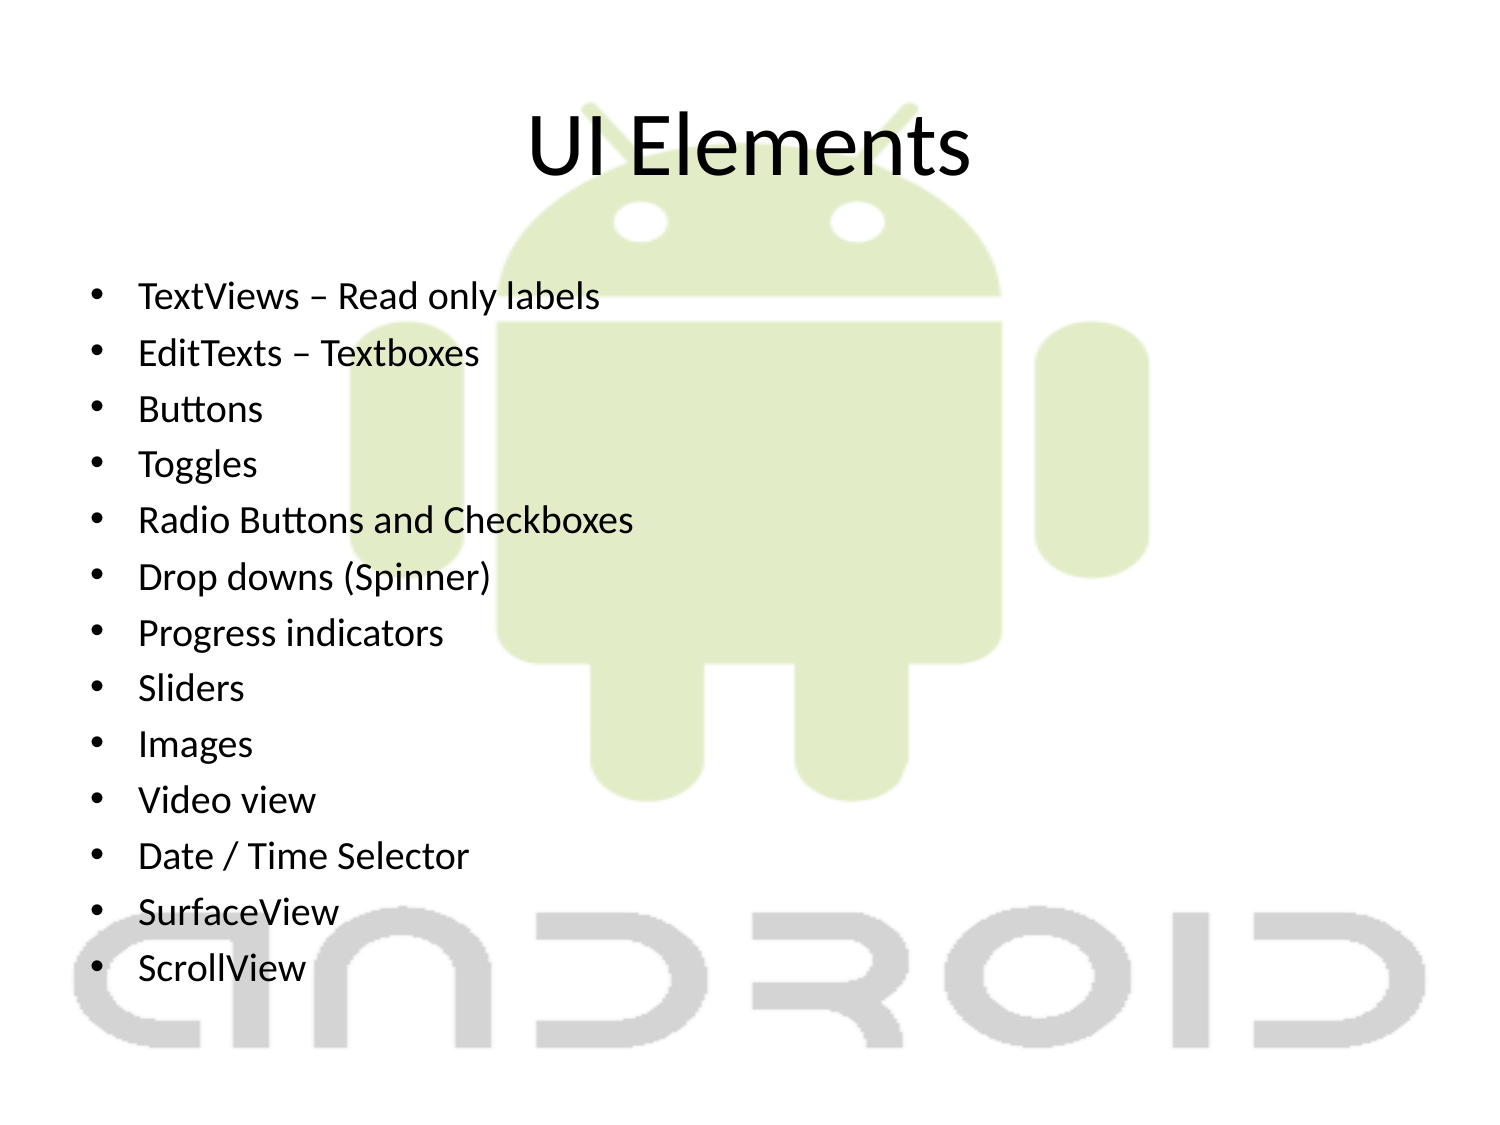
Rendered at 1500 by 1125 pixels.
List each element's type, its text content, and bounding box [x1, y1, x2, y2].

title UI Elements [75, 45, 1425, 233]
list TextViews – Read only labels EditTexts – Textboxes Buttons Toggles Radio Buttons and Checkboxes Drop downs (Spinner) Progress indicators Sliders Images Video view Date / Time Selector SurfaceView ScrollView [75, 262, 1425, 1005]
